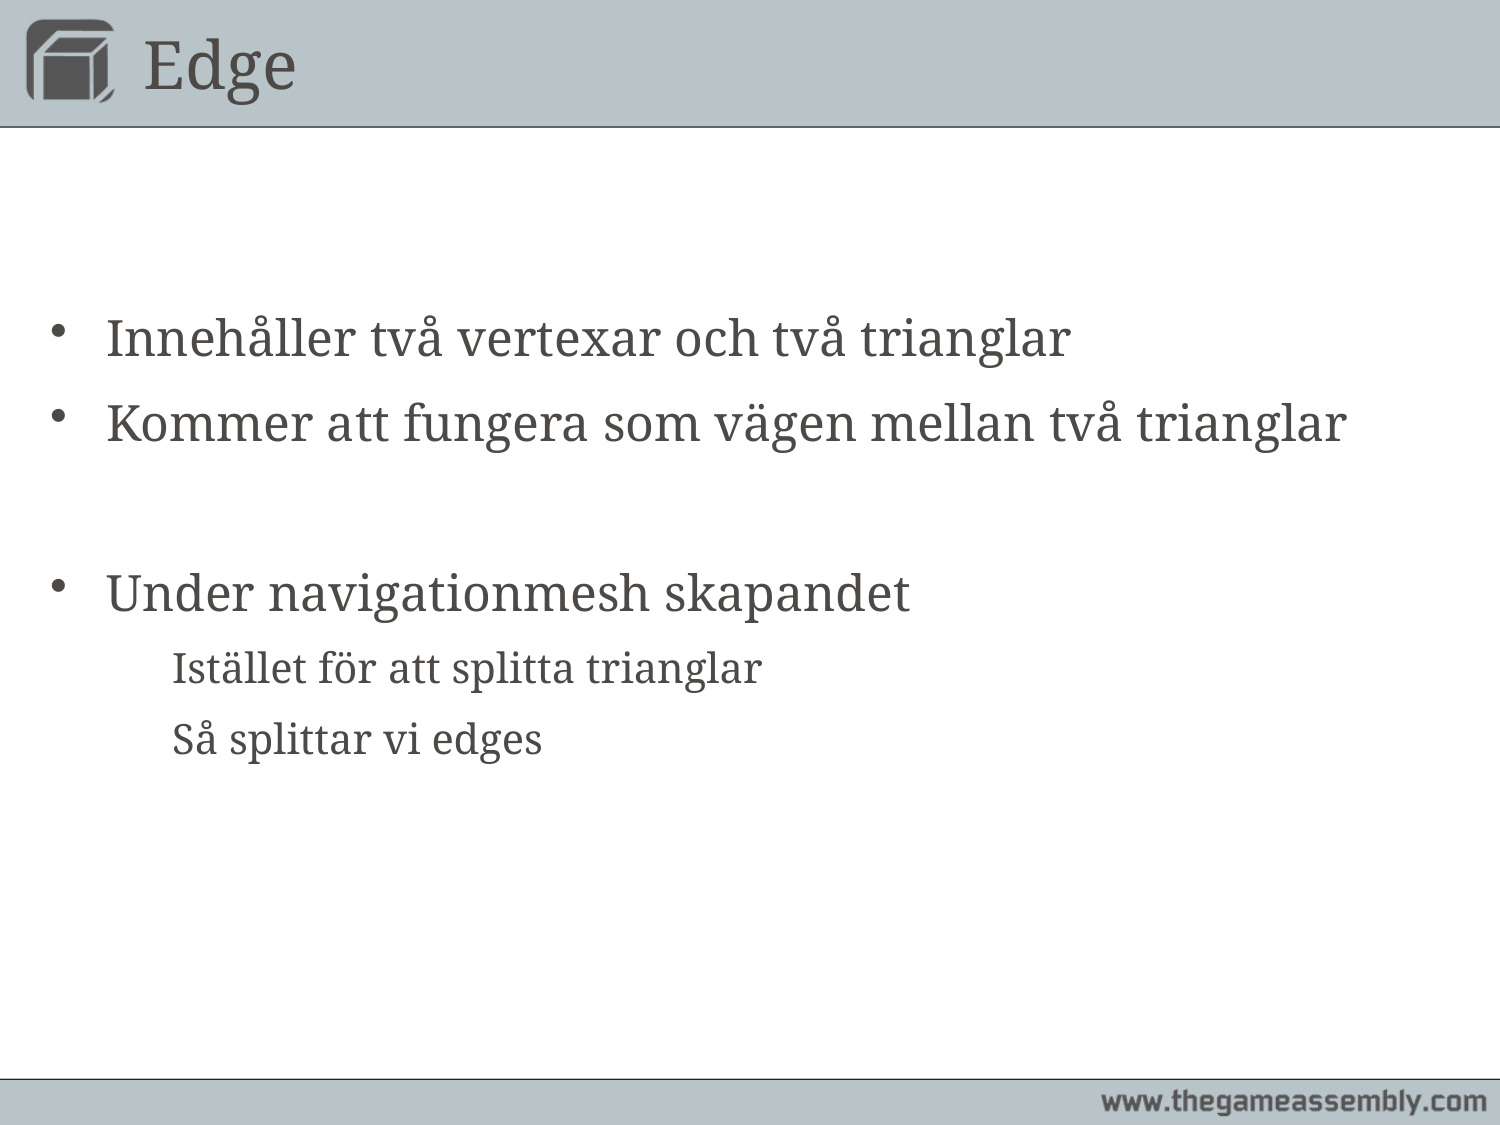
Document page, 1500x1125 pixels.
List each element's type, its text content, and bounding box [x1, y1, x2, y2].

picture [0, 0, 1500, 1125]
list Innehåller två vertexar och två trianglar Kommer att fungera som vägen mellan två trianglar Under navigationmesh skapandet Istället för att splitta trianglar Så splittar vi edges [35, 128, 1465, 1079]
title Edge [128, 0, 1500, 126]
